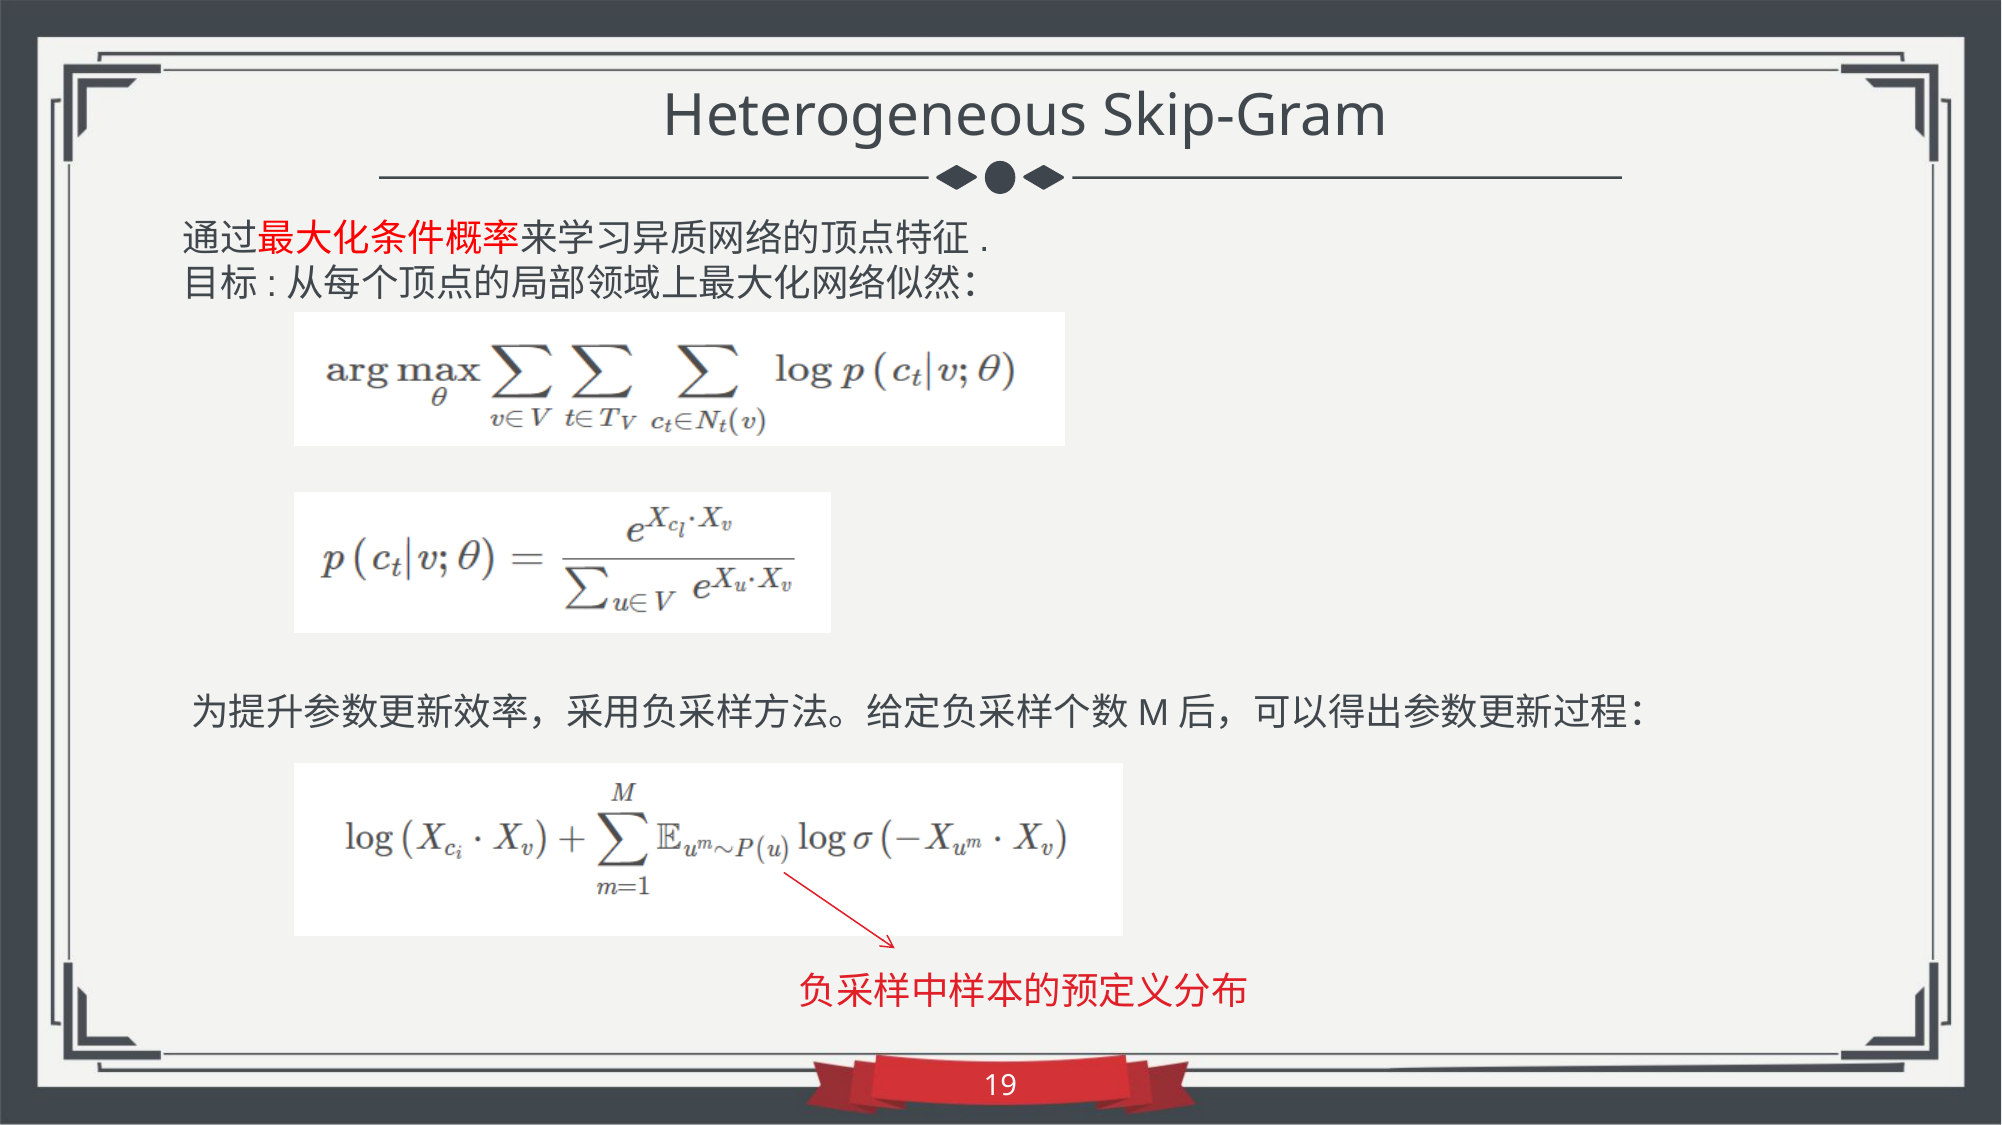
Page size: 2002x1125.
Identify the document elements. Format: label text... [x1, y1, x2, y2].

picture [0, 0, 2002, 1125]
text_box 通过最大化条件概率来学习异质网络的顶点特征. 目标:从每个顶点的局部领域上最大化网络似然： [167, 206, 1014, 311]
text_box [378, 160, 1623, 195]
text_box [783, 872, 895, 949]
text_box 为提升参数更新效率，采用负采样方法。给定负采样个数M后，可以得出参数更新过程： [176, 680, 1681, 740]
text_box 负采样中样本的预定义分布 [783, 959, 1297, 1020]
text_box Heterogeneous Skip-Gram [530, 77, 1505, 148]
